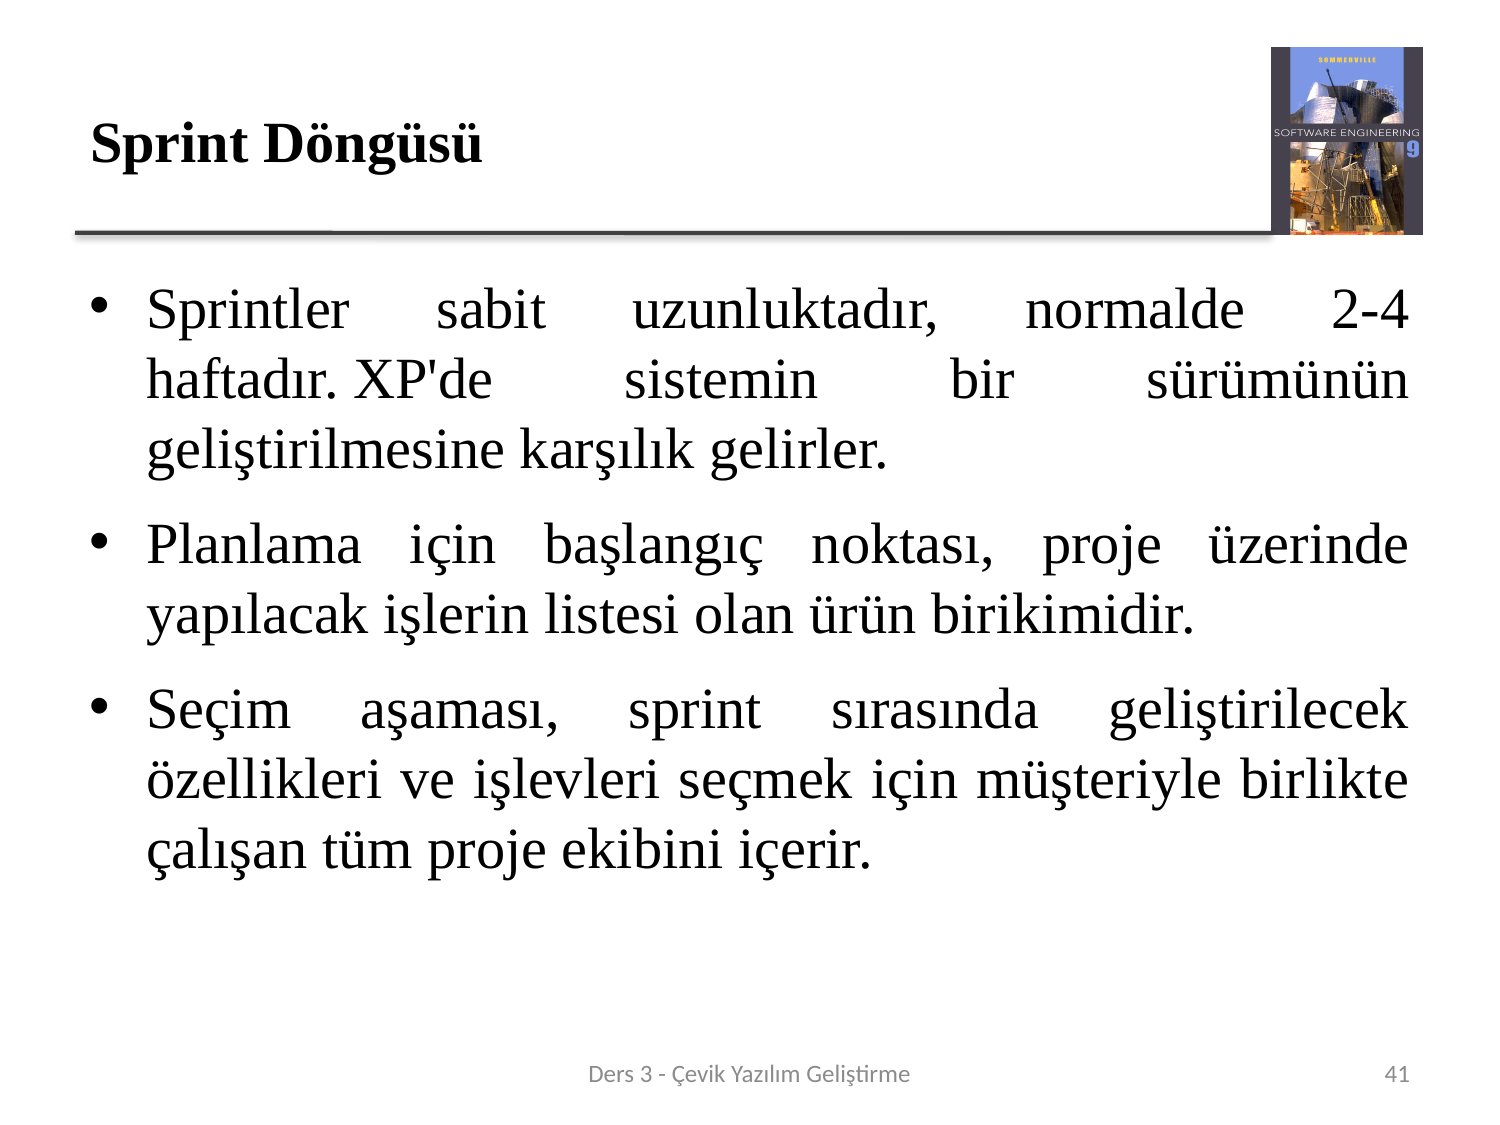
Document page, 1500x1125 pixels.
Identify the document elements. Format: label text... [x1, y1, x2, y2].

slide_number 41 [1074, 1042, 1425, 1103]
footer Ders 3 - Çevik Yazılım Geliştirme [512, 1042, 988, 1103]
list Sprintler sabit uzunluktadır, normalde 2-4 haftadır. XP'de sistemin bir sürümünün geliştirilmesine karşılık gelirler. Planlama için başlangıç ​​noktası, proje üzerinde yapılacak işlerin listesi olan ürün birikimidir. Seçim aşaması, sprint sırasında geliştirilecek özellikleri ve işlevleri seçmek için müşteriyle birlikte çalışan tüm proje ekibini içerir. [75, 262, 1425, 1005]
picture [1272, 47, 1423, 235]
title Sprint Döngüsü [74, 44, 1272, 233]
